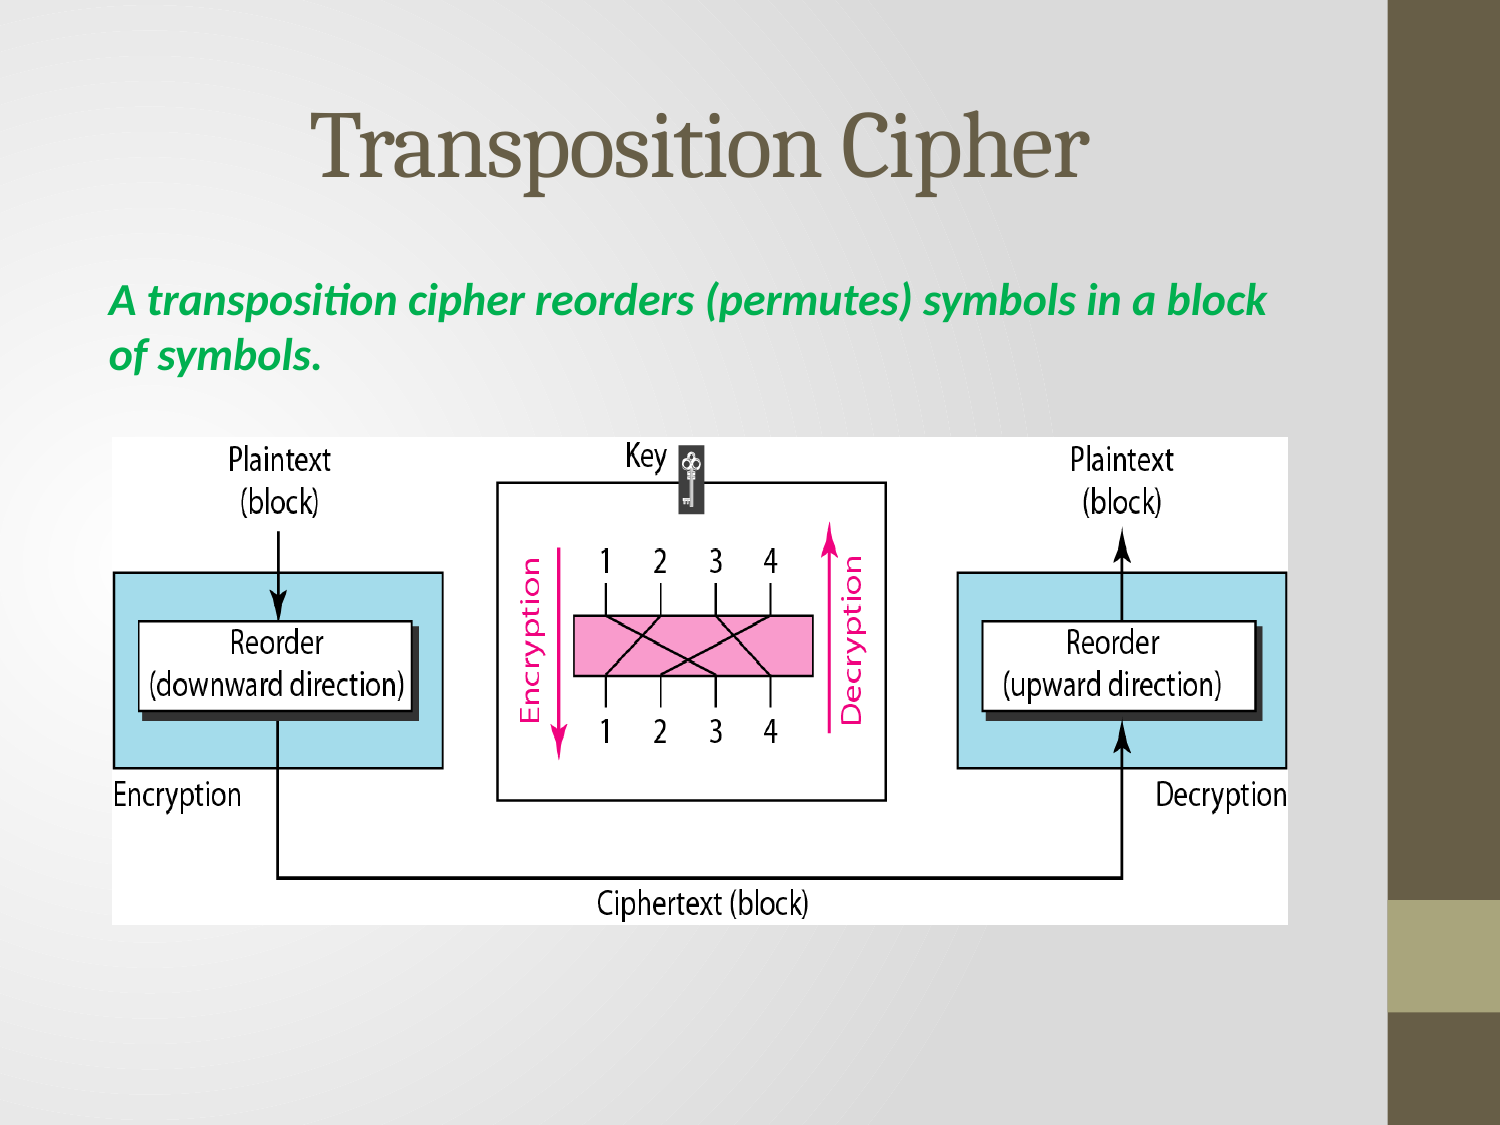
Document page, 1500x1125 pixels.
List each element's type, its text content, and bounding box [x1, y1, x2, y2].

picture [111, 436, 1288, 926]
list A transposition cipher reorders (permutes) symbols in a block of symbols. [75, 262, 1325, 1050]
title Transposition Cipher [75, 45, 1325, 233]
